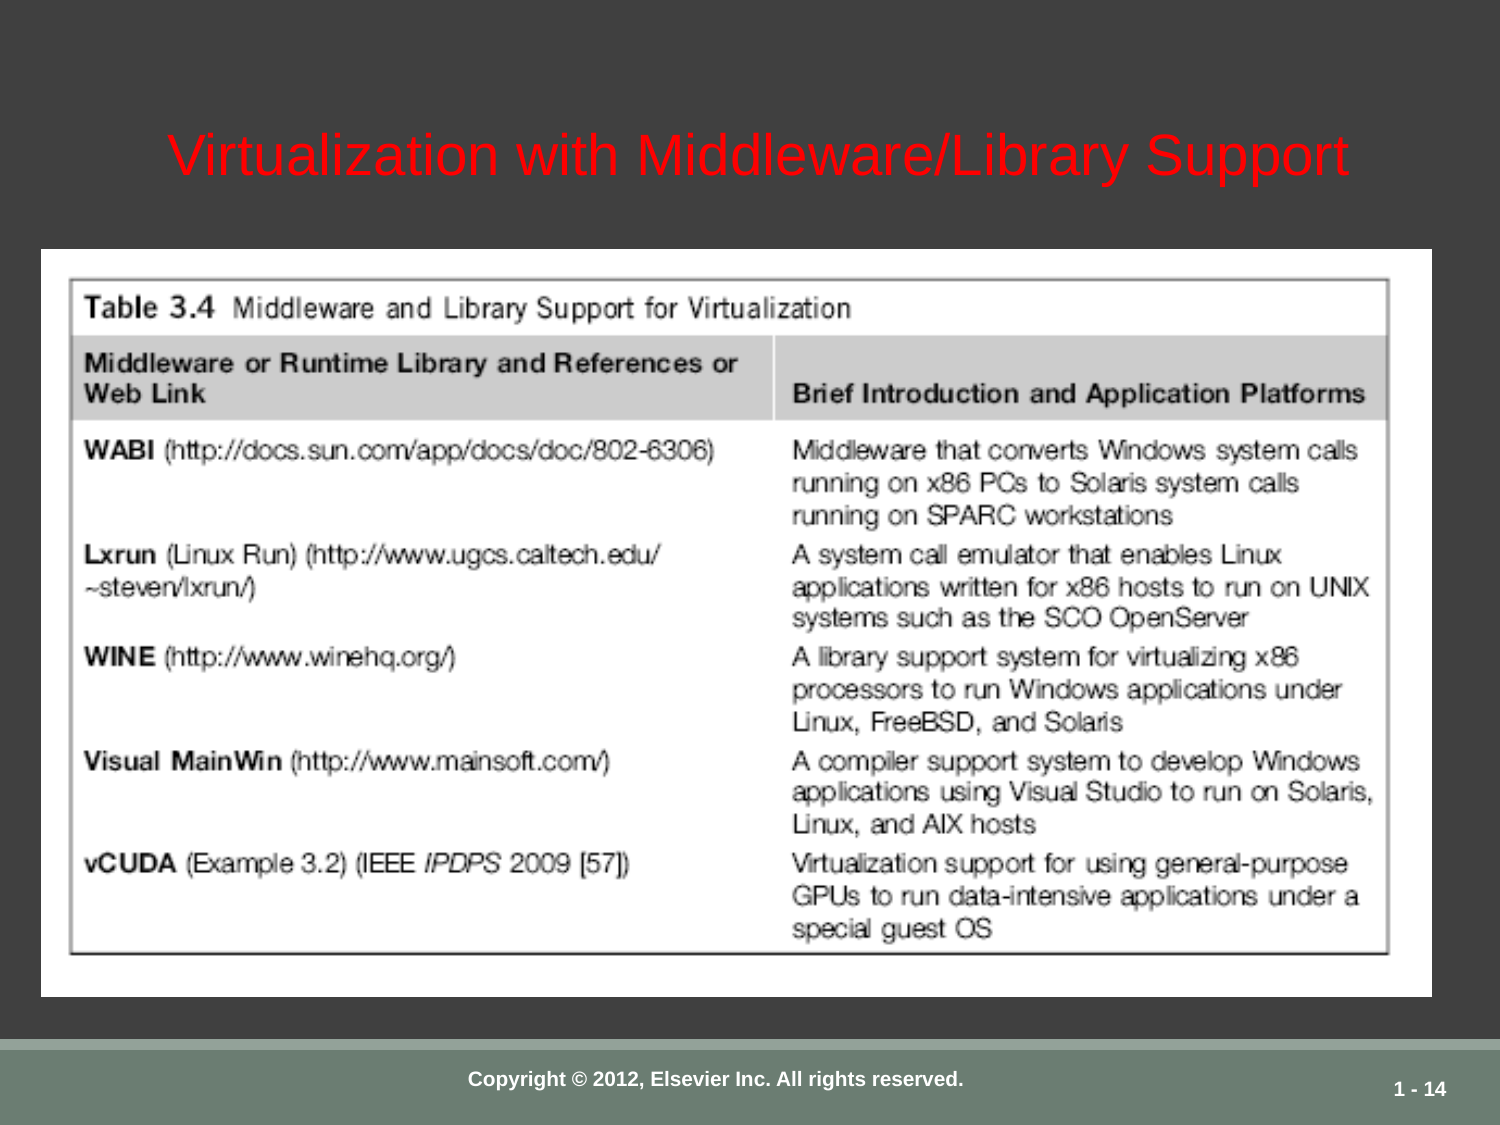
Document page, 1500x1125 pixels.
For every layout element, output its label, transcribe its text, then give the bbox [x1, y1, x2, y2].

text_box Virtualization with Middleware/Library Support [61, 109, 1457, 195]
picture [40, 248, 1433, 998]
